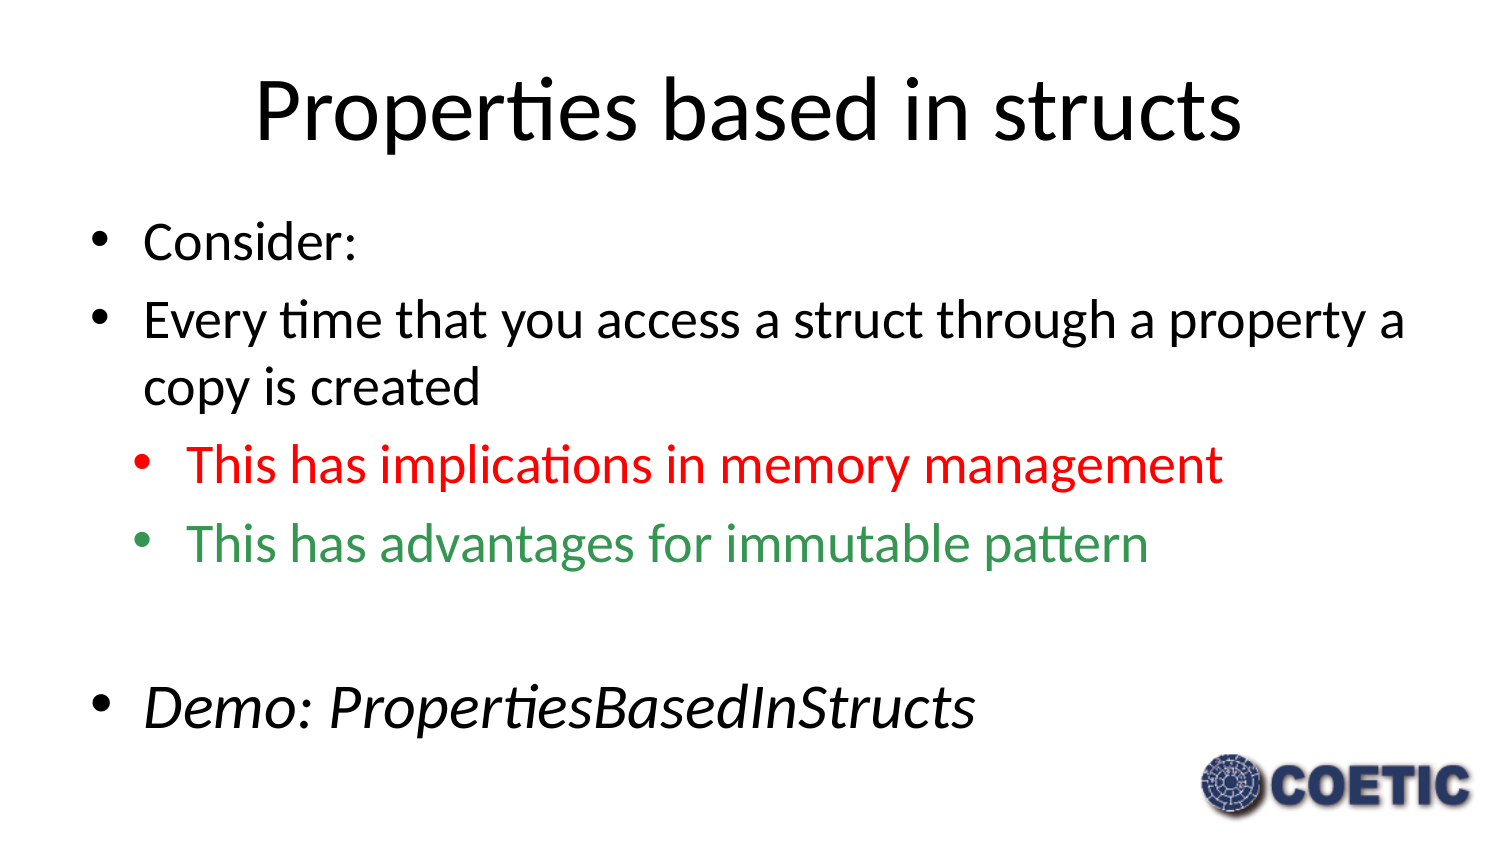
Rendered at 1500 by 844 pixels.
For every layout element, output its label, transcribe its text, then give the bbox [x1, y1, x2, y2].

picture [1187, 749, 1483, 824]
title Properties based in structs [75, 33, 1425, 175]
list Consider: Every time that you access a struct through a property a copy is created This has implications in memory management This has advantages for immutable pattern Demo: PropertiesBasedInStructs [75, 196, 1425, 754]
